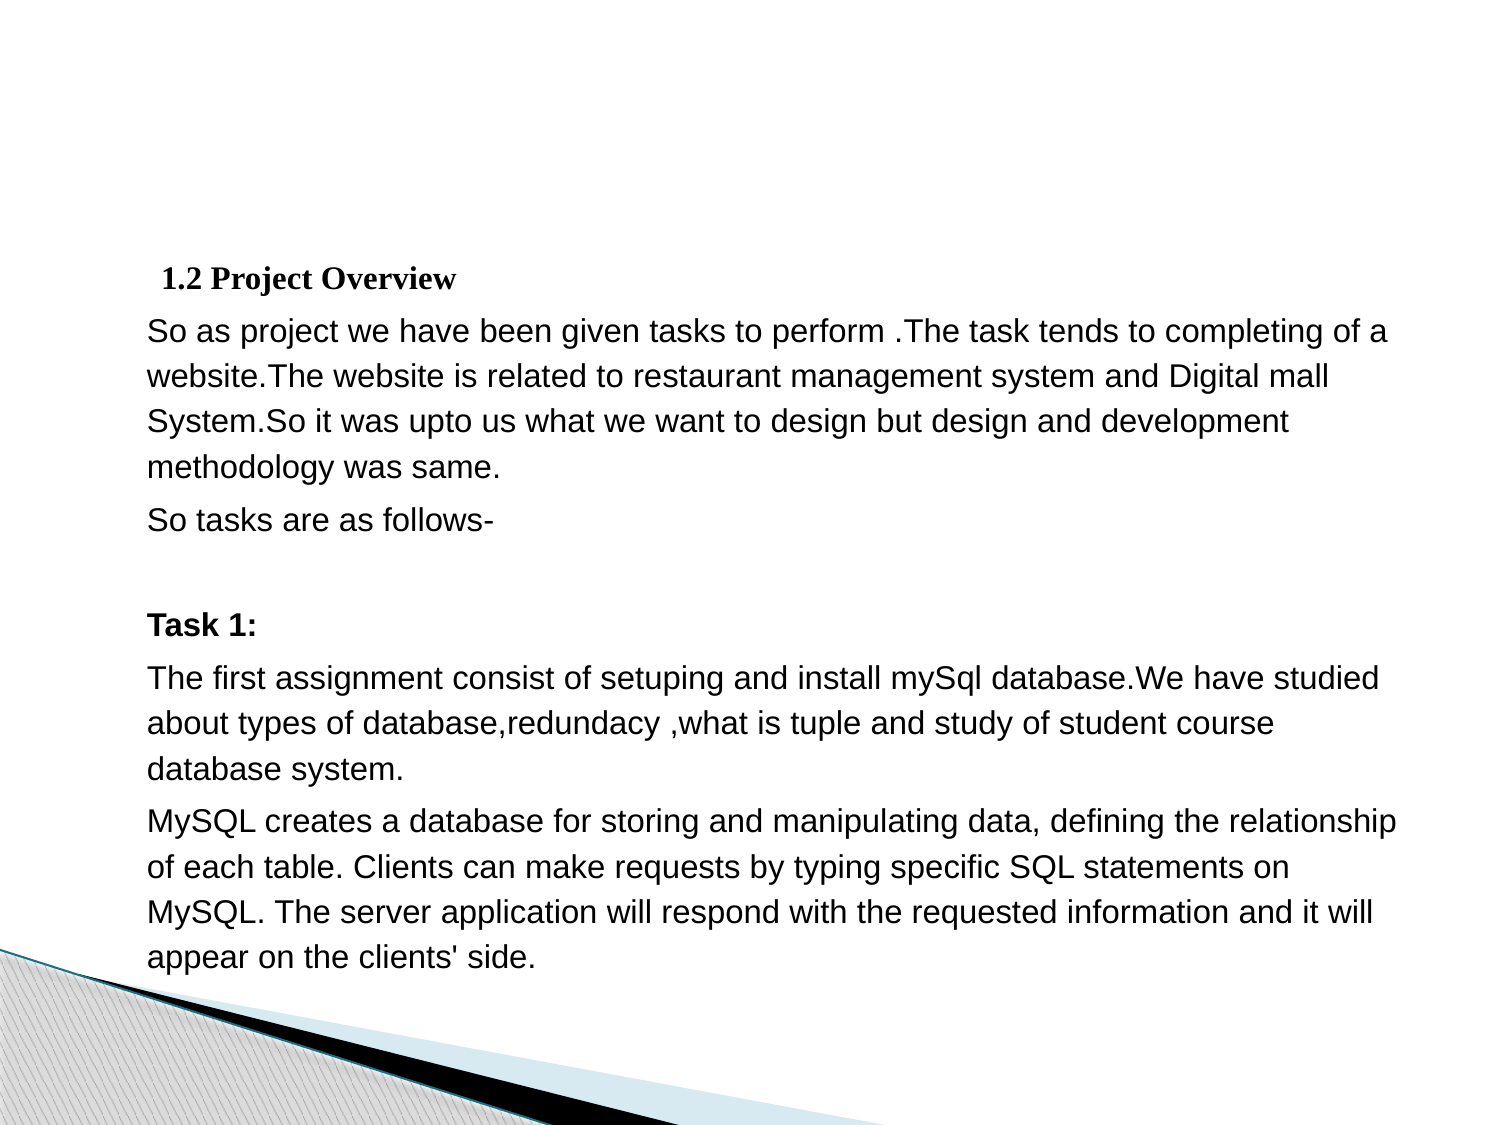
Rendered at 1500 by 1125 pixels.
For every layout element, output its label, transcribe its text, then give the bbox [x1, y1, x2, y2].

list 1.2 Project Overview So as project we have been given tasks to perform .The task tends to completing of a website.The website is related to restaurant management system and Digital mall System.So it was upto us what we want to design but design and development methodology was same. So tasks are as follows- Task 1: The first assignment consist of setuping and install mySql database.We have studied about types of database,redundacy ,what is tuple and study of student course database system. MySQL creates a database for storing and manipulating data, defining the relationship of each table. Clients can make requests by typing specific SQL statements on MySQL. The server application will respond with the requested information and it will appear on the clients' side. [75, 243, 1425, 986]
